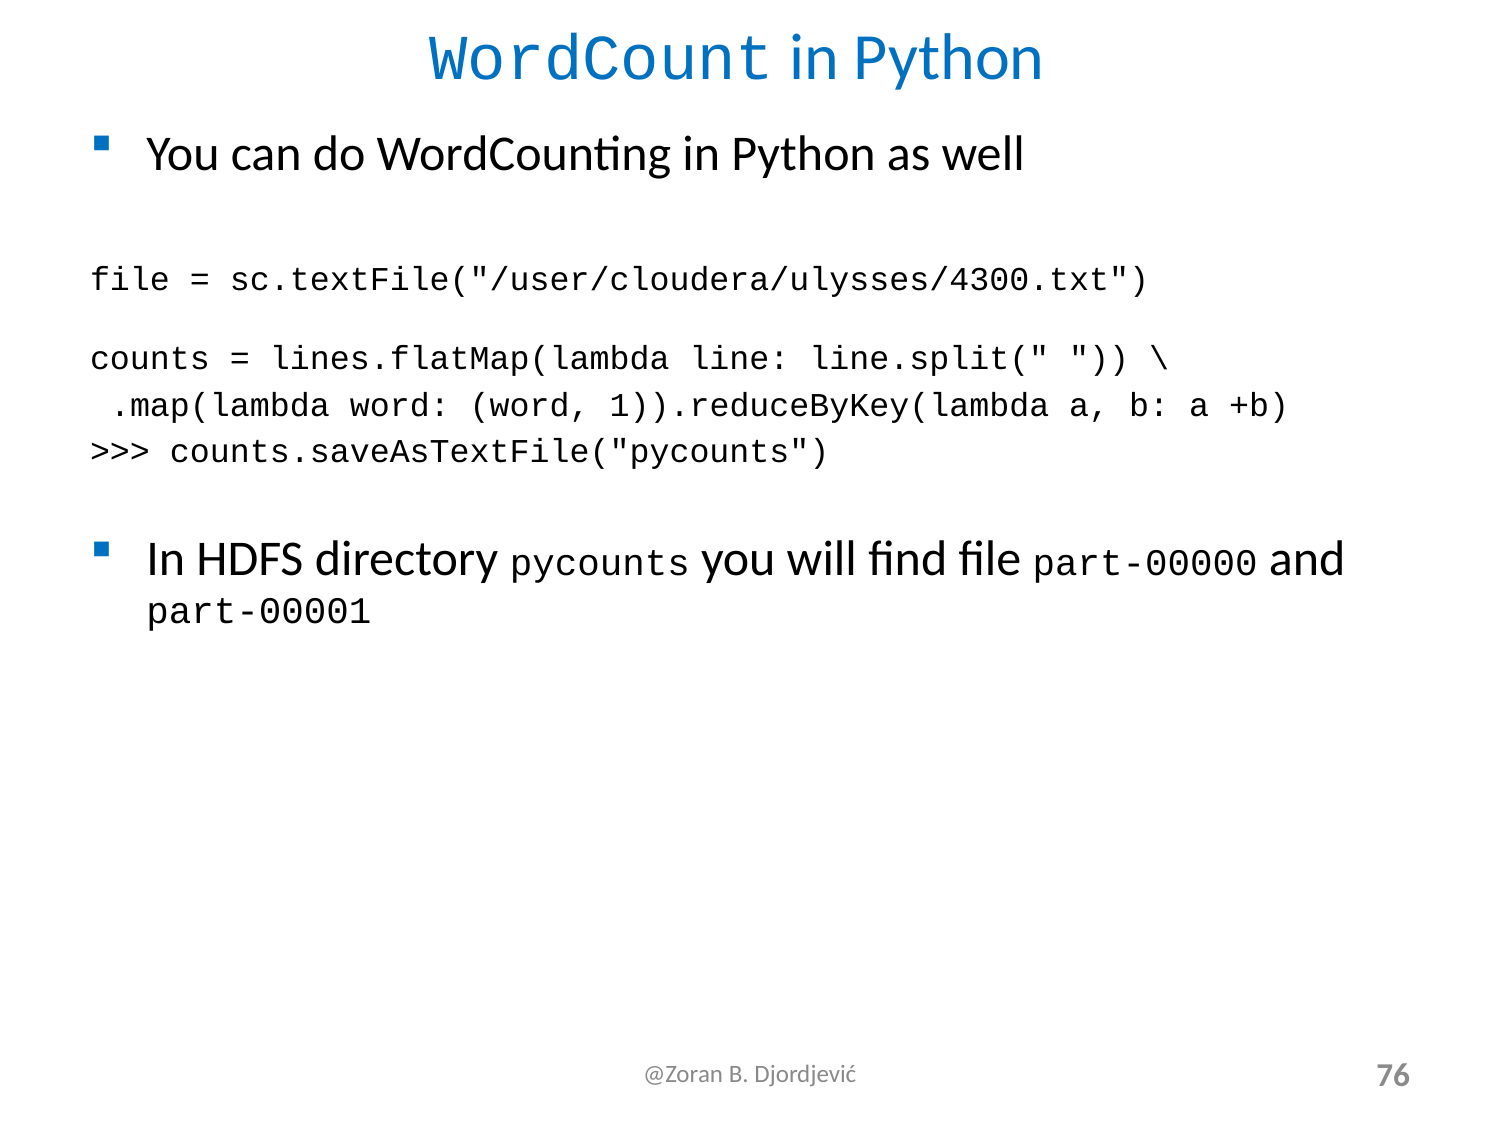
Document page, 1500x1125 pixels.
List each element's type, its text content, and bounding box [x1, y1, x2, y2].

list You can do WordCounting in Python as well file = sc.textFile("/user/cloudera/ulysses/4300.txt") counts = lines.flatMap(lambda line: line.split(" ")) \ .map(lambda word: (word, 1)).reduceByKey(lambda a, b: a +b) >>> counts.saveAsTextFile("pycounts") In HDFS directory pycounts you will find file part-00000 and part-00001 [75, 112, 1425, 1025]
footer @Zoran B. Djordjević [512, 1042, 988, 1103]
title WordCount in Python [62, 5, 1413, 100]
slide_number 76 [1074, 1042, 1425, 1103]
